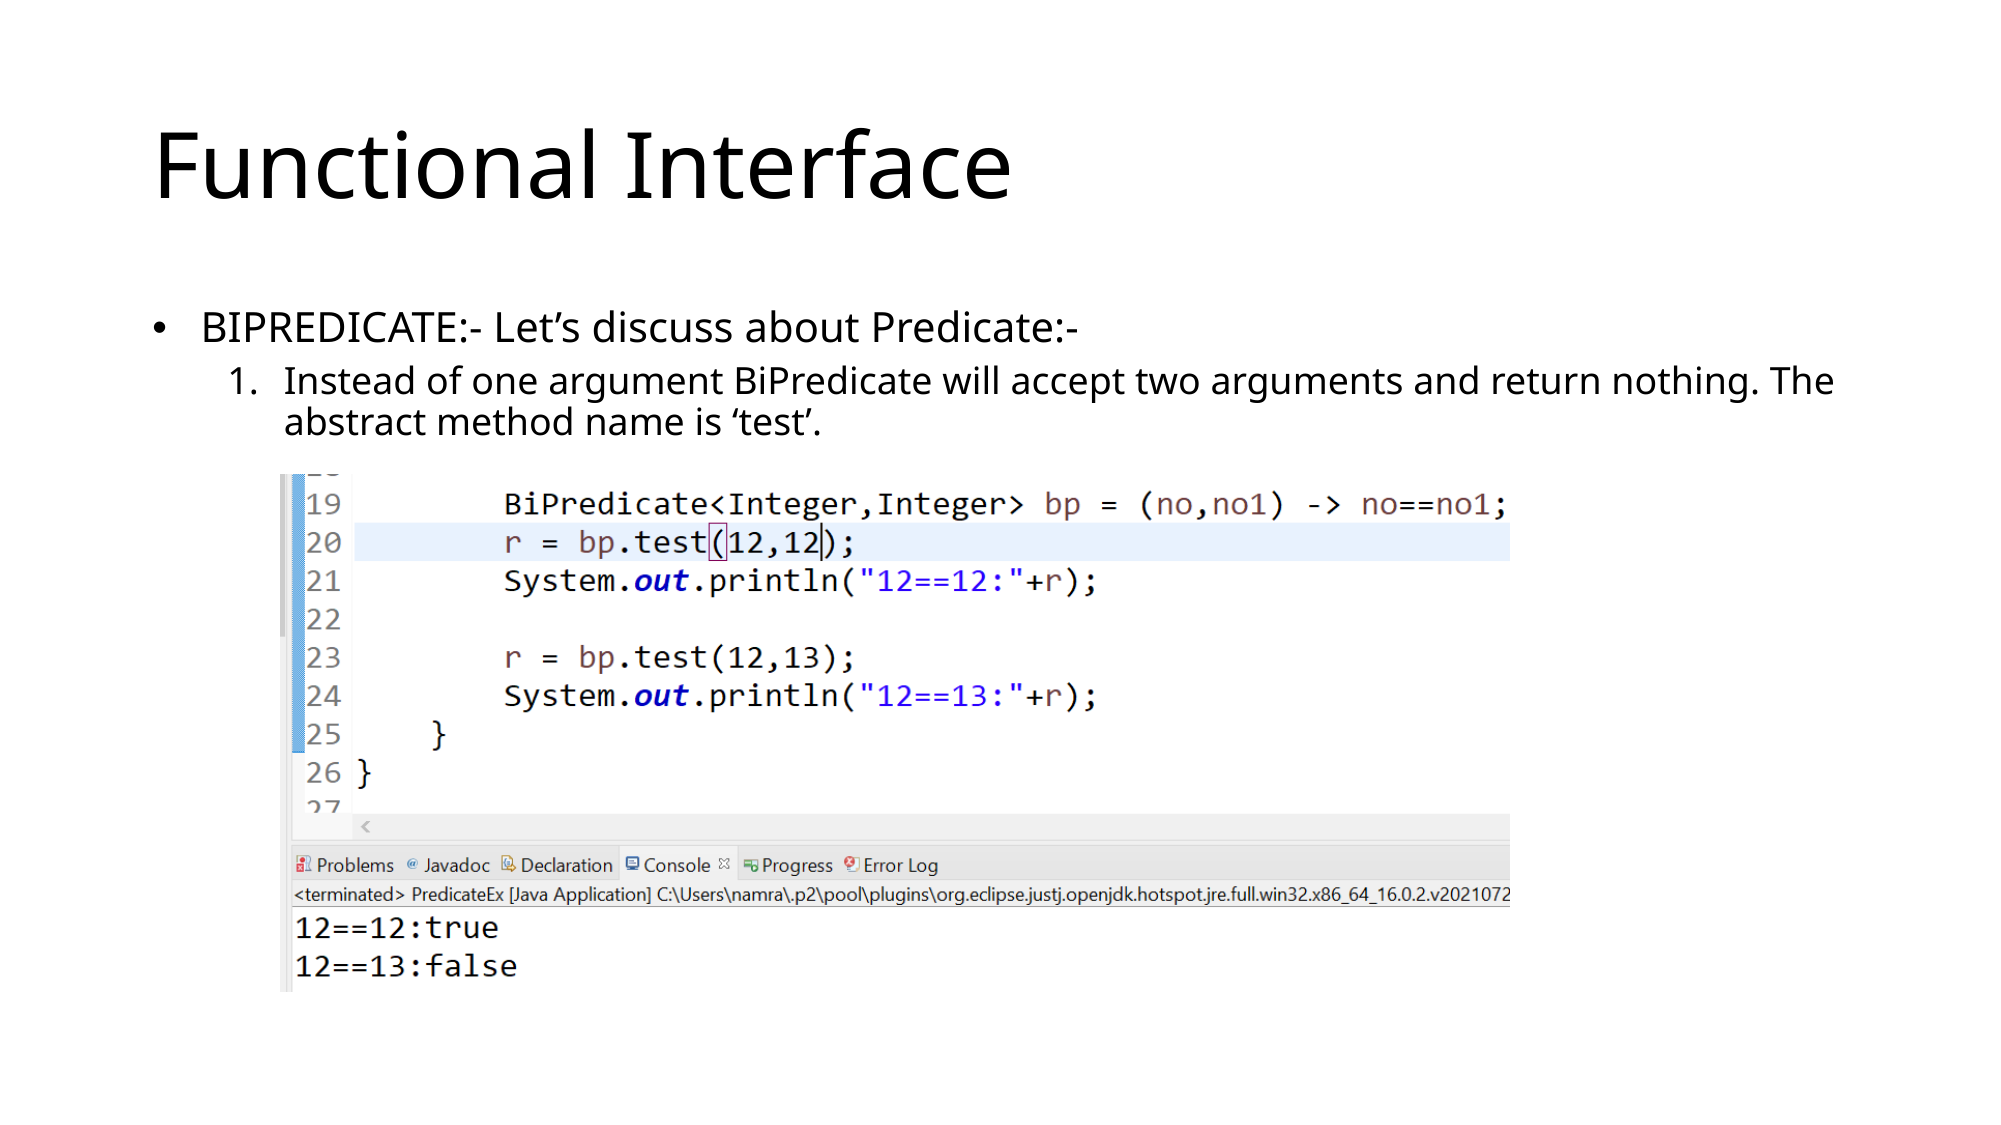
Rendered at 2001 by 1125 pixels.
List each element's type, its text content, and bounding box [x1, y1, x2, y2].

list BIPREDICATE:- Let’s discuss about Predicate:- Instead of one argument BiPredicate will accept two arguments and return nothing. The abstract method name is ‘test’. [137, 299, 1863, 1014]
picture [280, 474, 1510, 992]
title Functional Interface [137, 59, 1863, 278]
